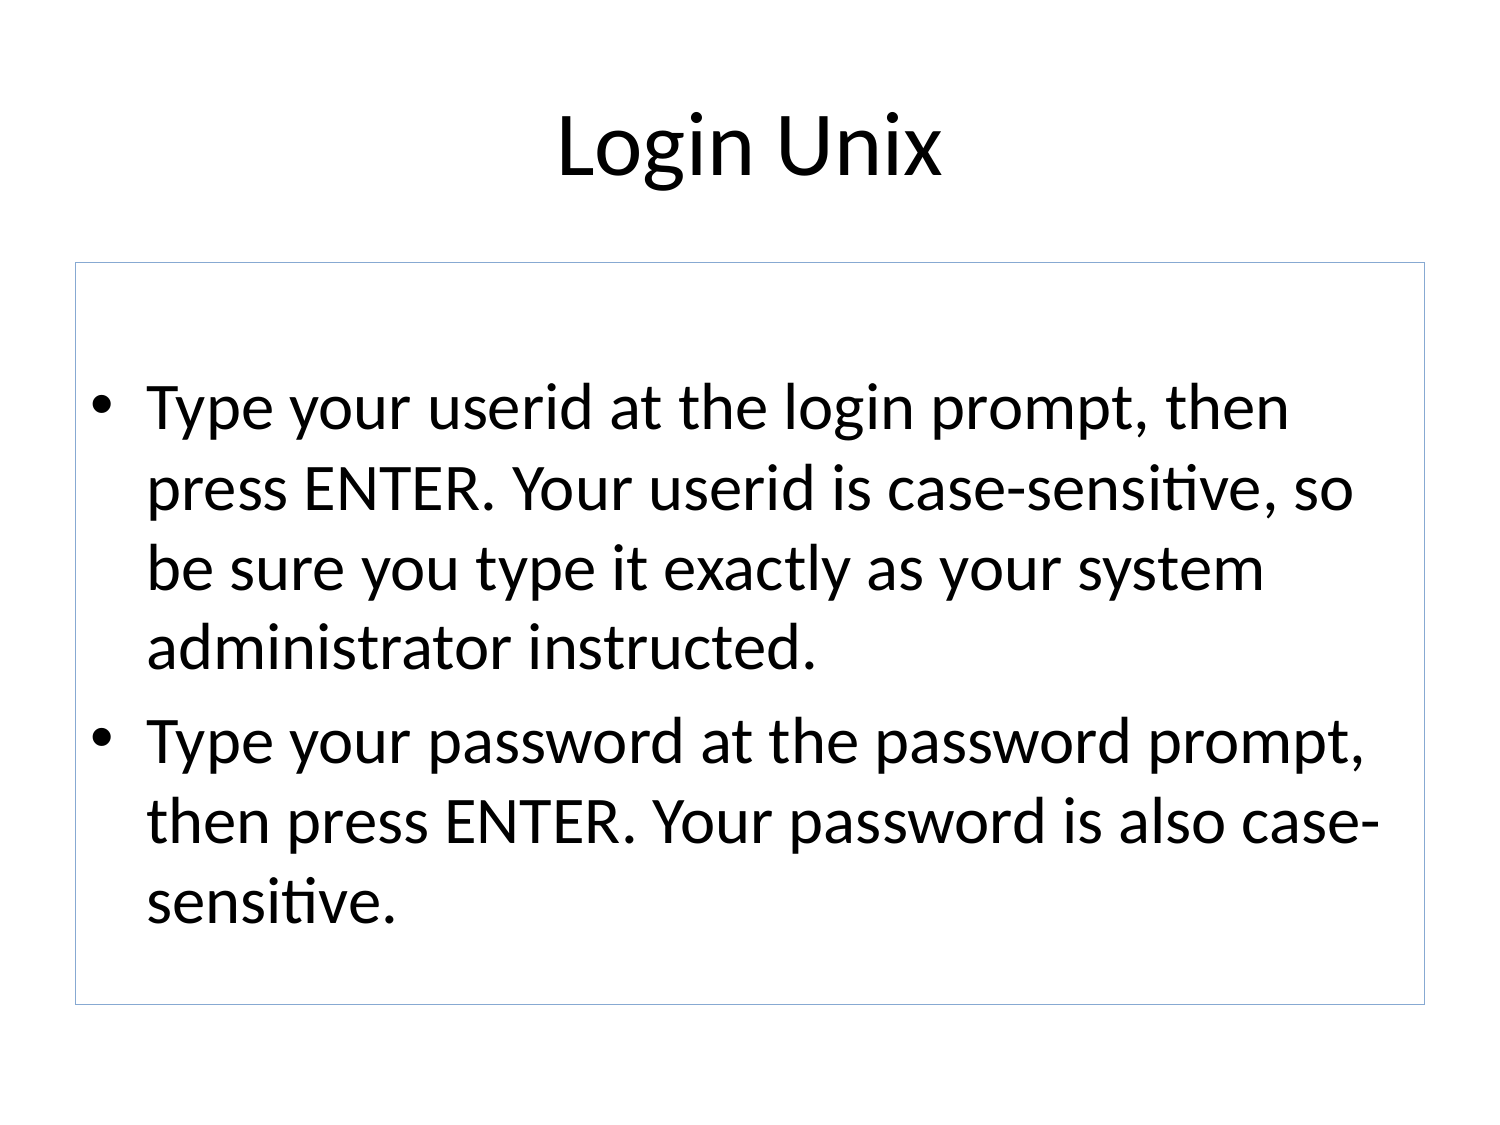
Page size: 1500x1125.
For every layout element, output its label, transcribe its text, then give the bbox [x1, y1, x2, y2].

list Type your userid at the login prompt, then press ENTER. Your userid is case-sensitive, so be sure you type it exactly as your system administrator instructed. Type your password at the password prompt, then press ENTER. Your password is also case-sensitive. [75, 262, 1425, 1005]
title Login Unix [75, 45, 1425, 233]
